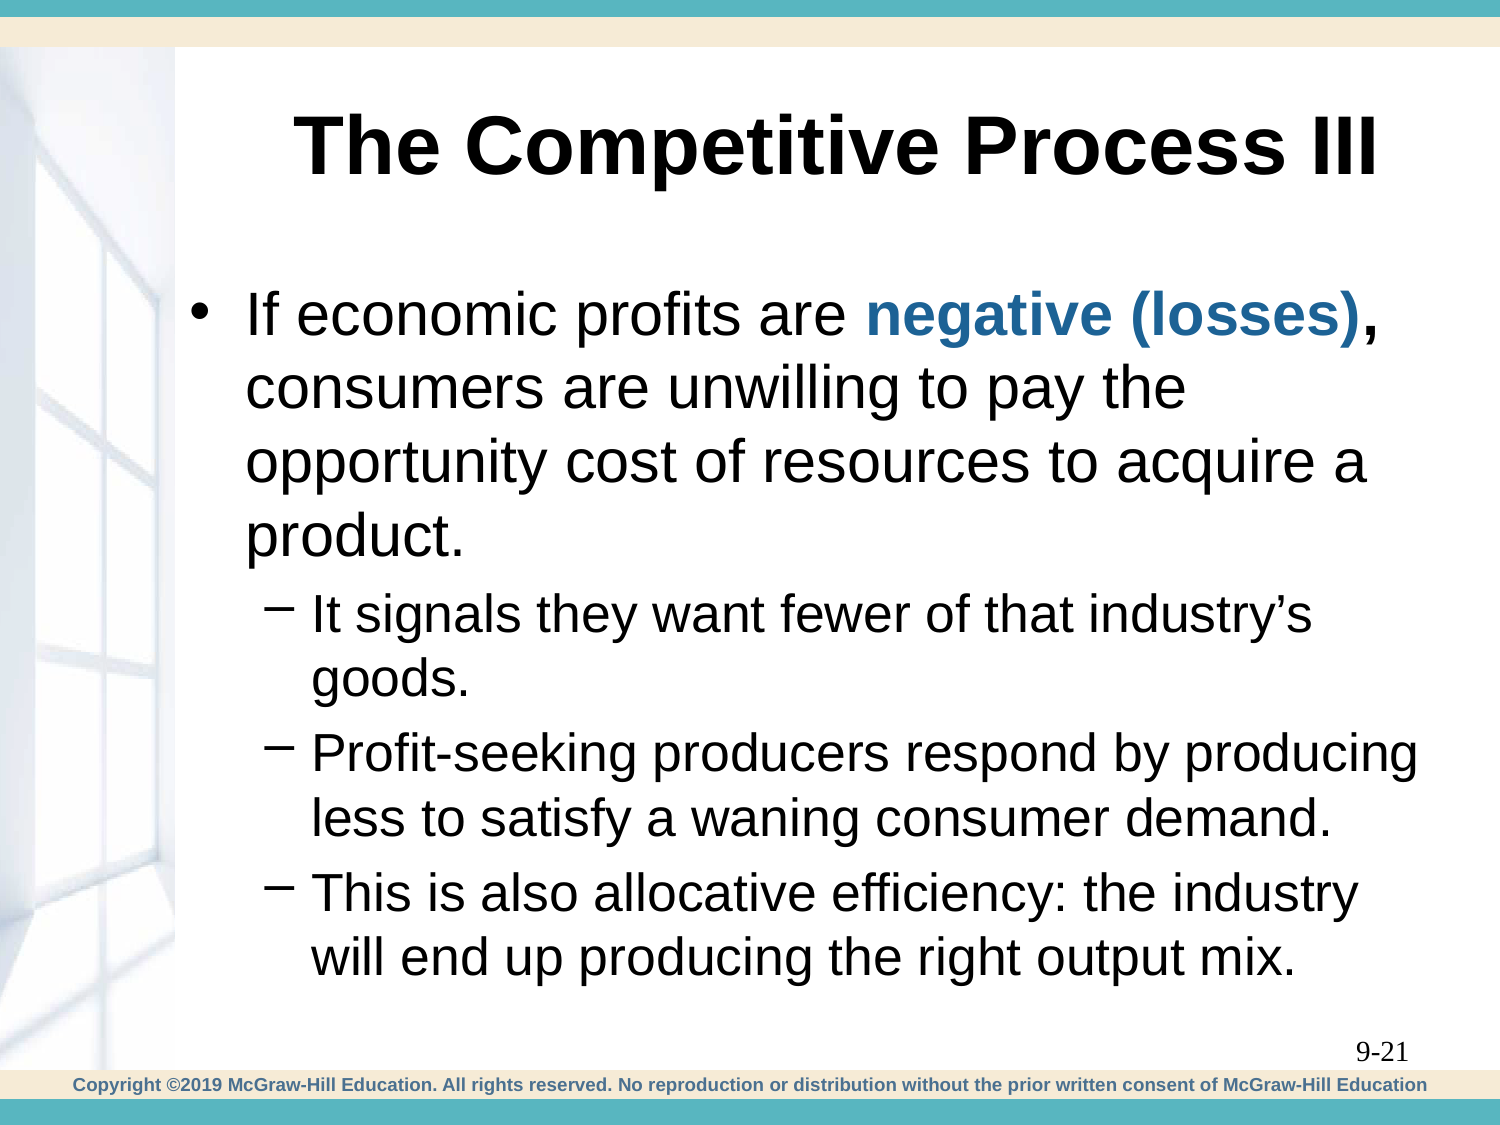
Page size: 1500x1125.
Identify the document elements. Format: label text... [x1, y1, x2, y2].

list If economic profits are negative (losses), consumers are unwilling to pay the opportunity cost of resources to acquire a product. It signals they want fewer of that industry’s goods. Profit-seeking producers respond by producing less to satisfy a waning consumer demand. This is also allocative efficiency: the industry will end up producing the right output mix. [174, 266, 1438, 1009]
slide_number 9-21 [1074, 1024, 1425, 1103]
title The Competitive Process III [174, 22, 1500, 260]
